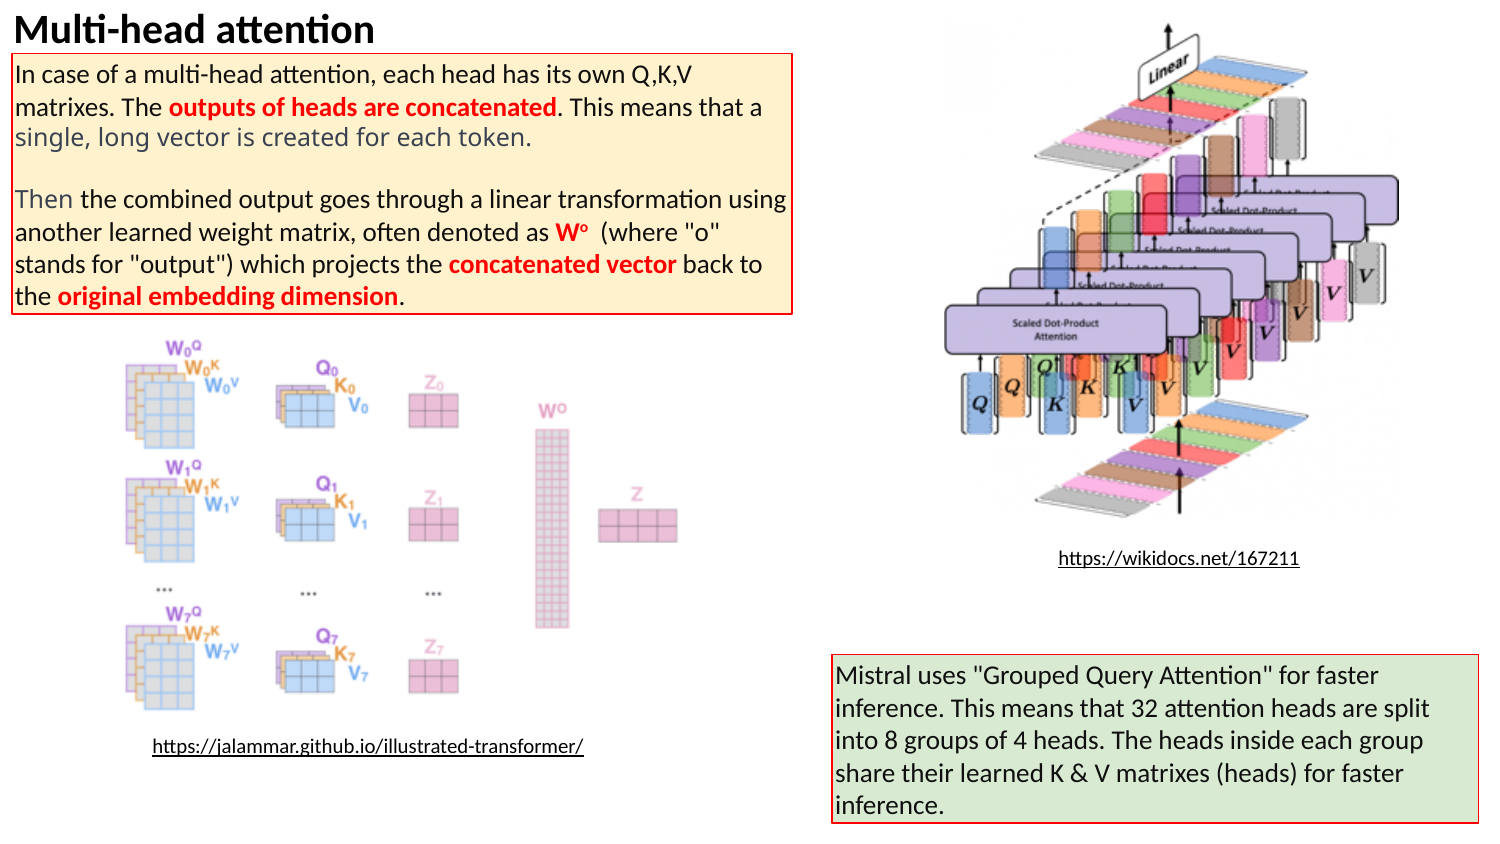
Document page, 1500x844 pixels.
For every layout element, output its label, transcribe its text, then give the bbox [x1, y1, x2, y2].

text_box https://wikidocs.net/167211 [980, 532, 1382, 583]
text_box In case of a multi-head attention, each head has its own Q,K,V matrixes. The outputs of heads are concatenated. This means that a single, long vector is created for each token. Then the combined output goes through a linear transformation using another learned weight matrix, often denoted as Wo (where "o" stands for "output") which projects the concatenated vector back to the original embedding dimension. [11, 53, 793, 315]
picture [944, 13, 1400, 518]
text_box https://jalammar.github.io/illustrated-transformer/ [100, 720, 640, 771]
text_box Multi-head attention [11, 0, 729, 53]
text_box Mistral uses "Grouped Query Attention" for faster inference. This means that 32 attention heads are split into 8 groups of 4 heads. The heads inside each group share their learned K & V matrixes (heads) for faster inference. [832, 654, 1479, 823]
picture [115, 326, 689, 721]
